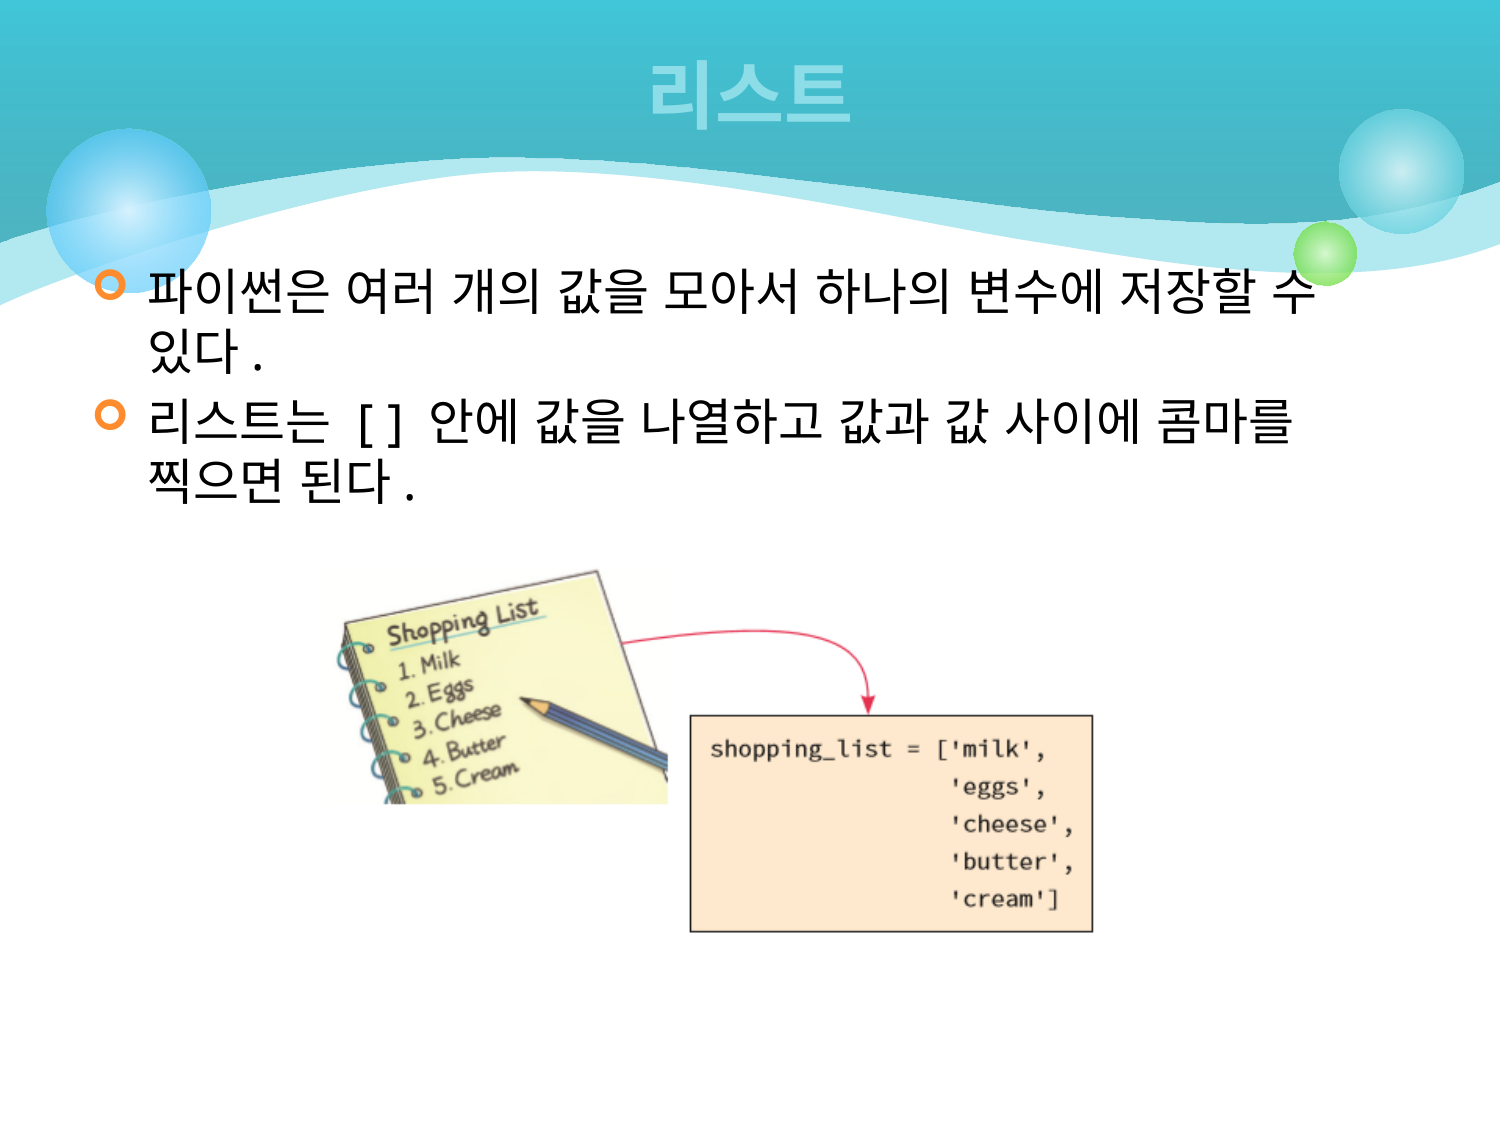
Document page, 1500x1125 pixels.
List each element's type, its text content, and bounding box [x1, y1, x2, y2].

list 파이썬은 여러 개의 값을 모아서 하나의 변수에 저장할 수 있다. 리스트는 [ ] 안에 값을 나열하고 값과 값 사이에 콤마를 찍으면 된다. [76, 252, 1427, 996]
title 리스트 [75, 0, 1425, 188]
picture [296, 553, 1146, 950]
